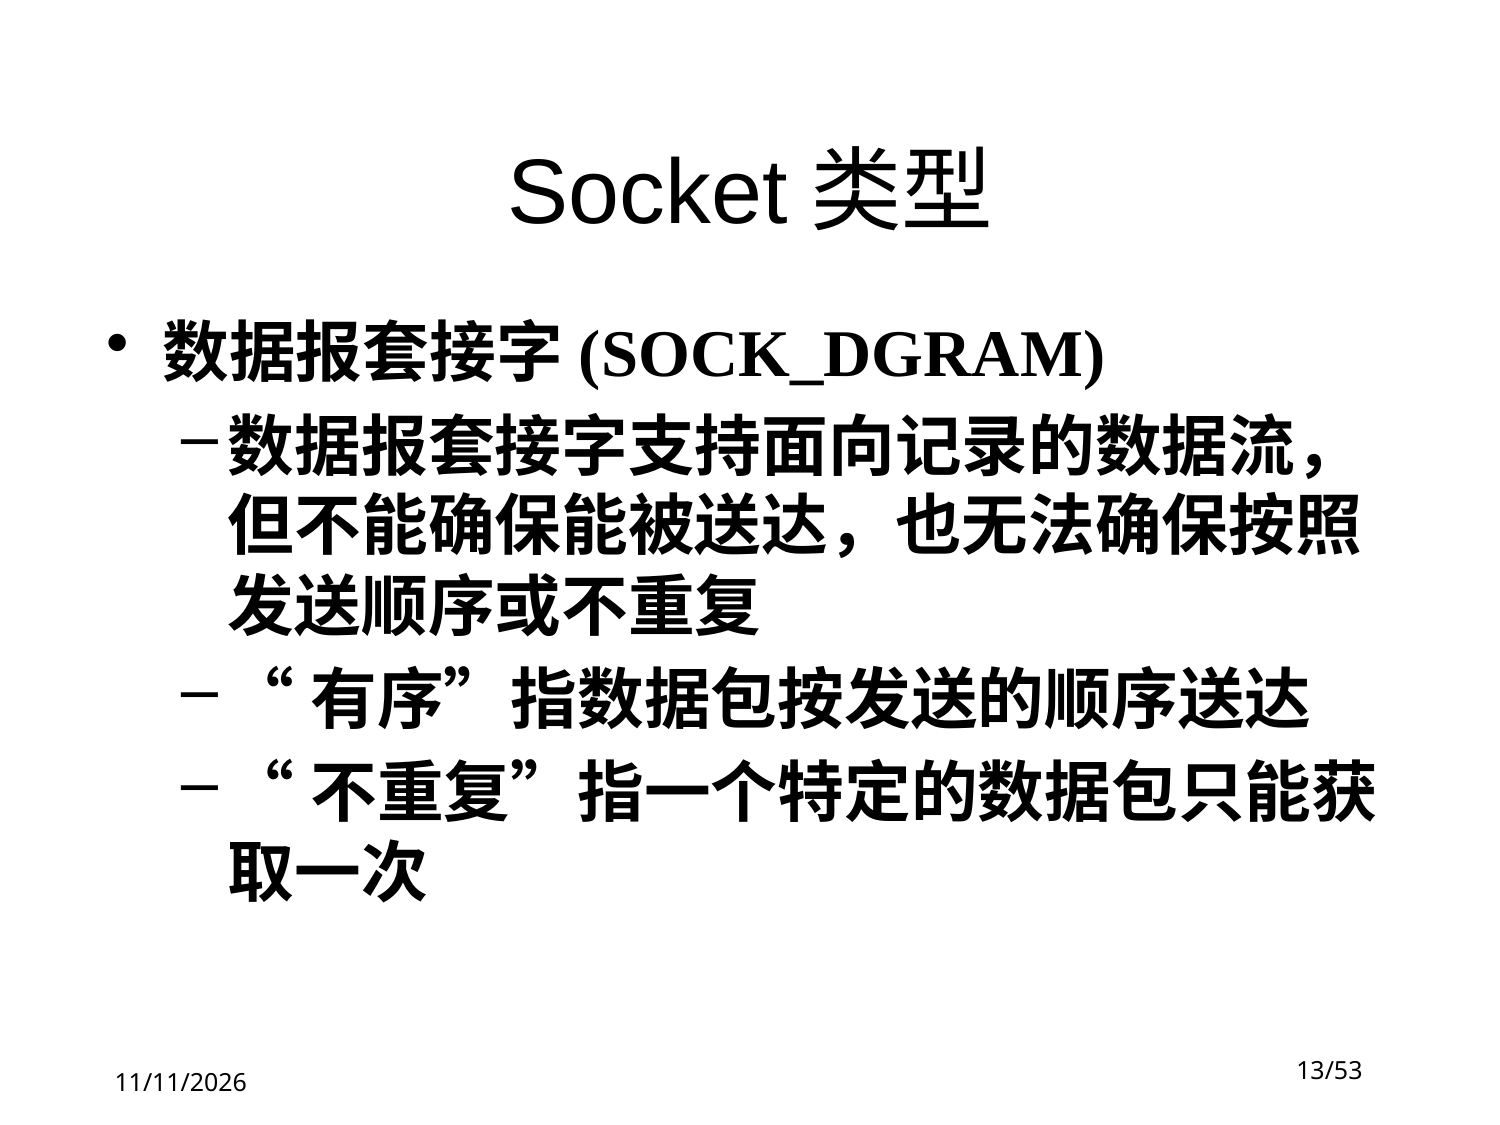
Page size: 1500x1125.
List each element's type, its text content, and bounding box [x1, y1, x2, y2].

title Socket类型 [94, 50, 1407, 250]
list 数据报套接字(SOCK_DGRAM) 数据报套接字支持面向记录的数据流，但不能确保能被送达，也无法确保按照发送顺序或不重复 “有序”指数据包按发送的顺序送达 “不重复”指一个特定的数据包只能获取一次 [91, 302, 1438, 1003]
text_box 2020/10/28 [99, 1058, 325, 1103]
text_box 13/53 [1281, 1046, 1447, 1083]
